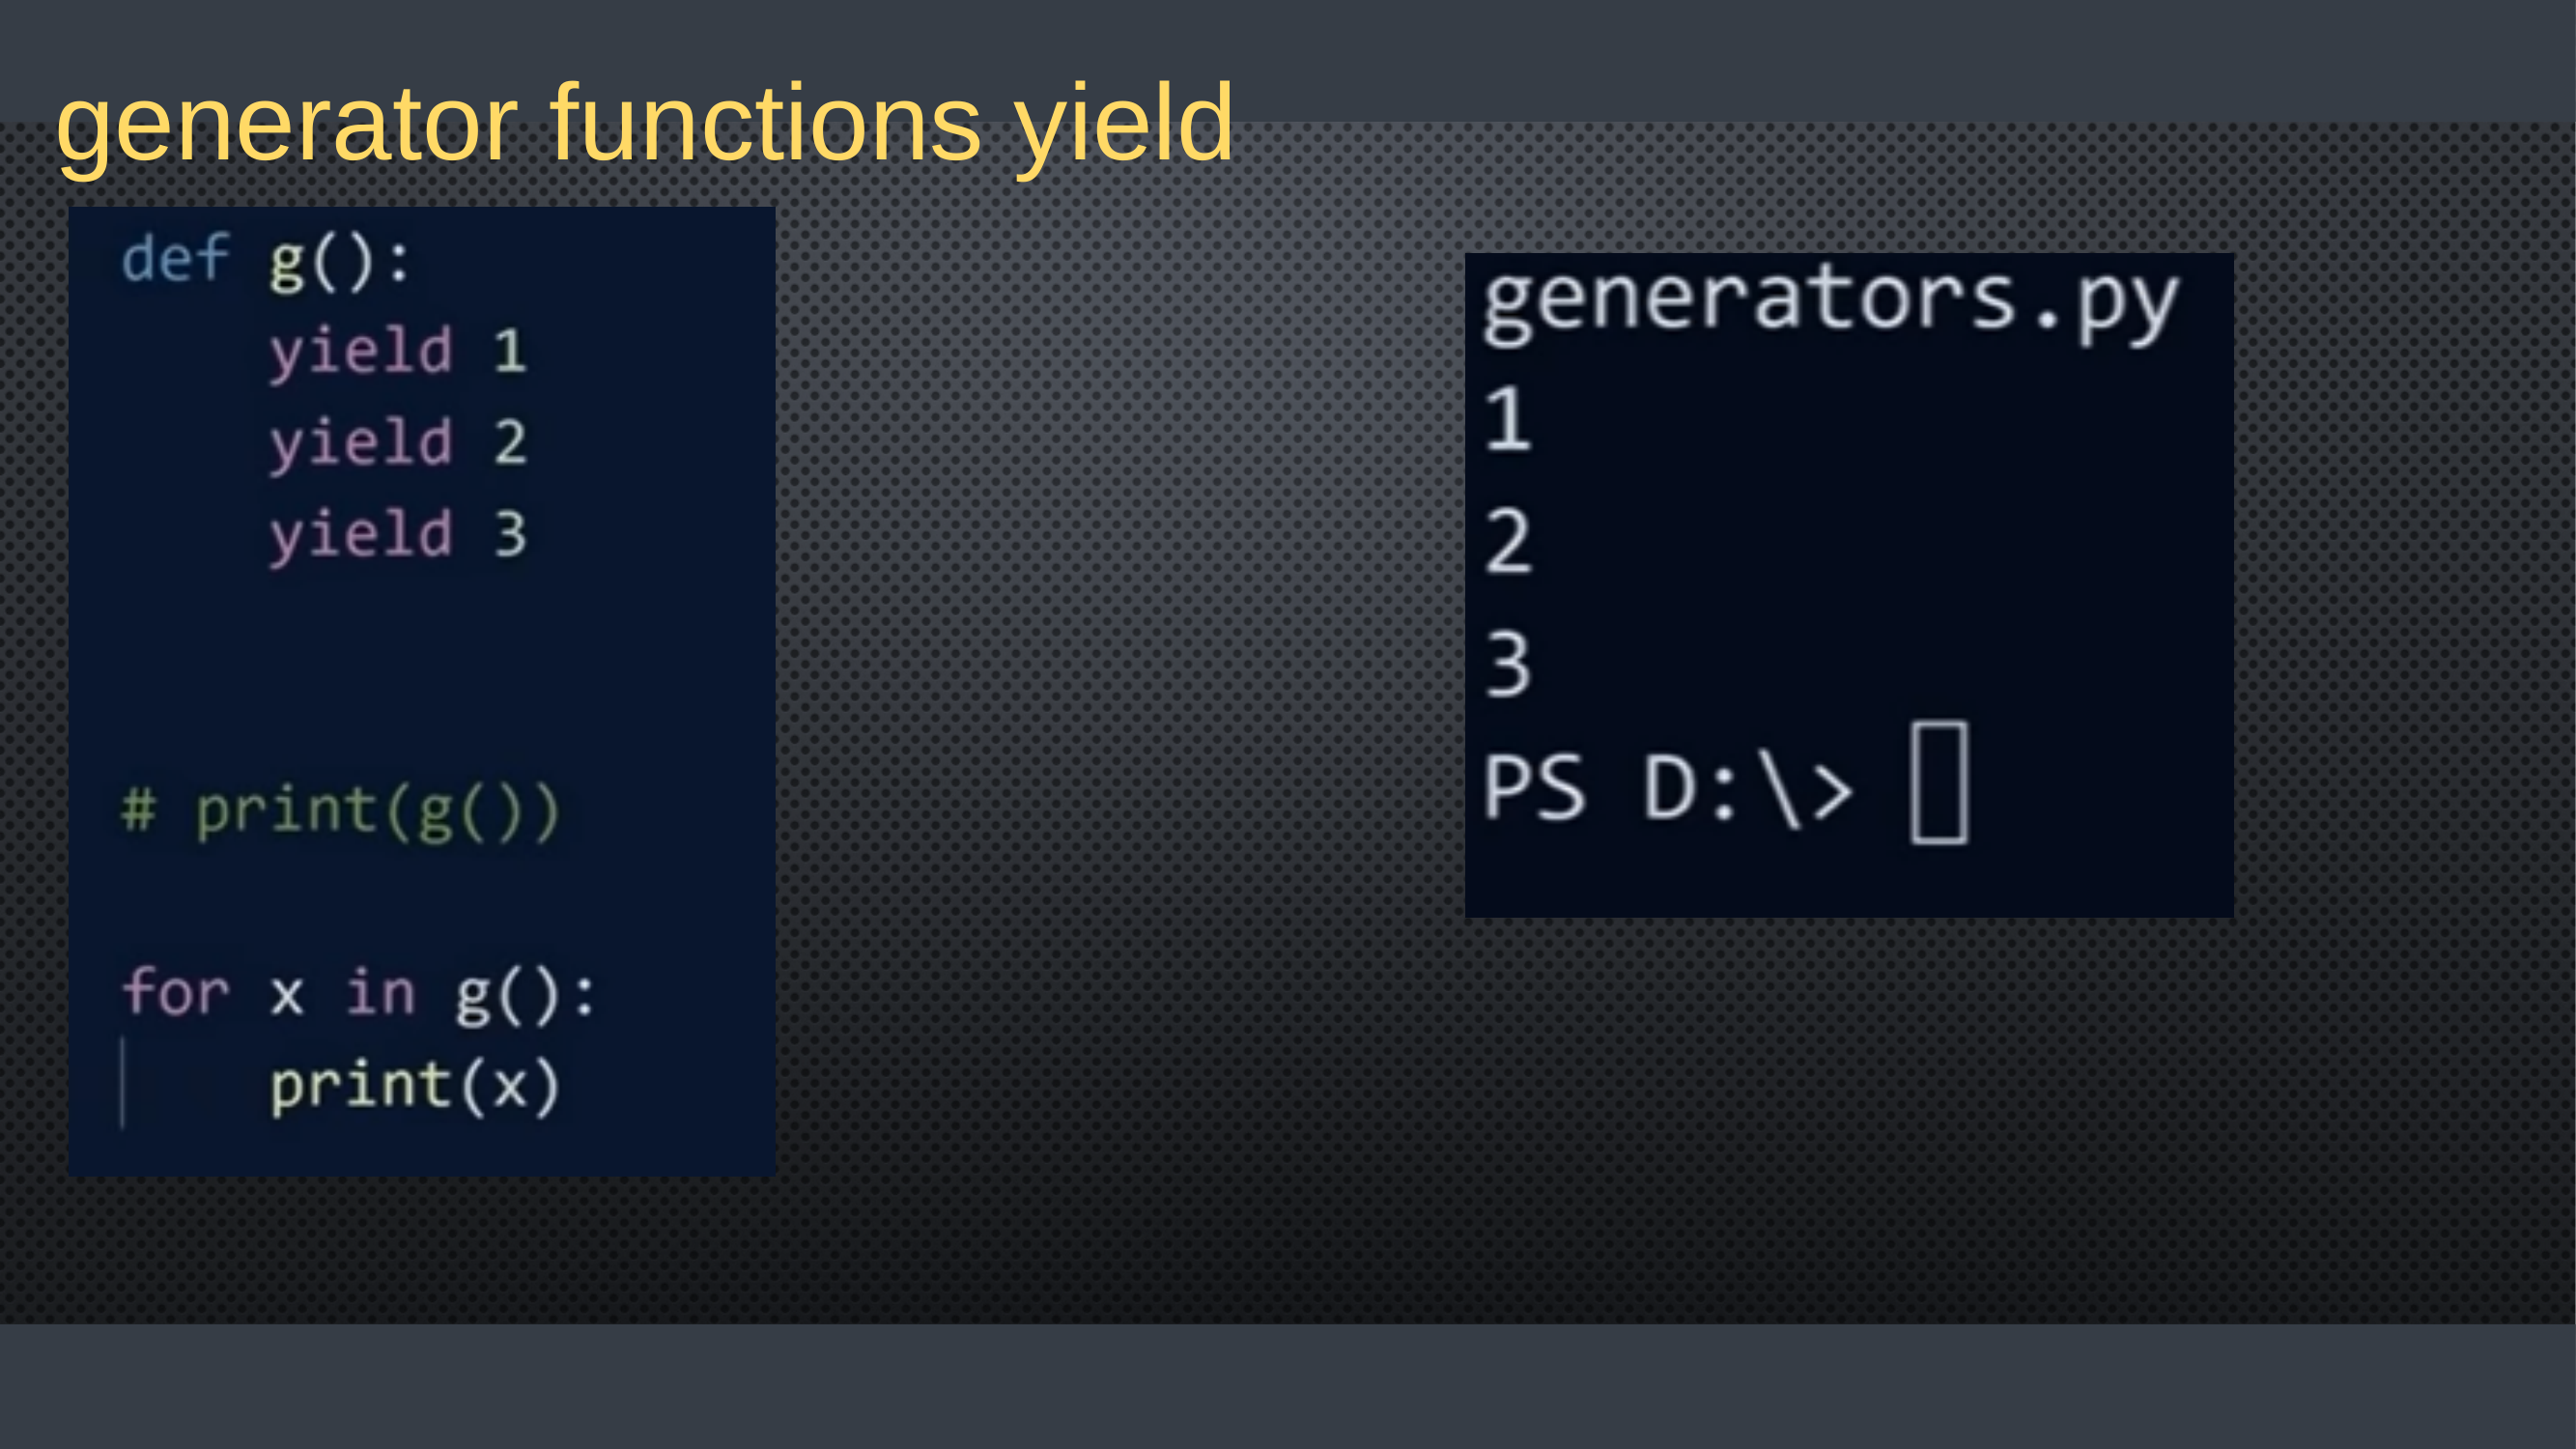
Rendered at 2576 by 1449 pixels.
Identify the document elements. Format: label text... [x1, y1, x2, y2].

picture [1464, 253, 2234, 919]
title generator functions yield [48, 24, 1743, 208]
picture [69, 207, 776, 1177]
